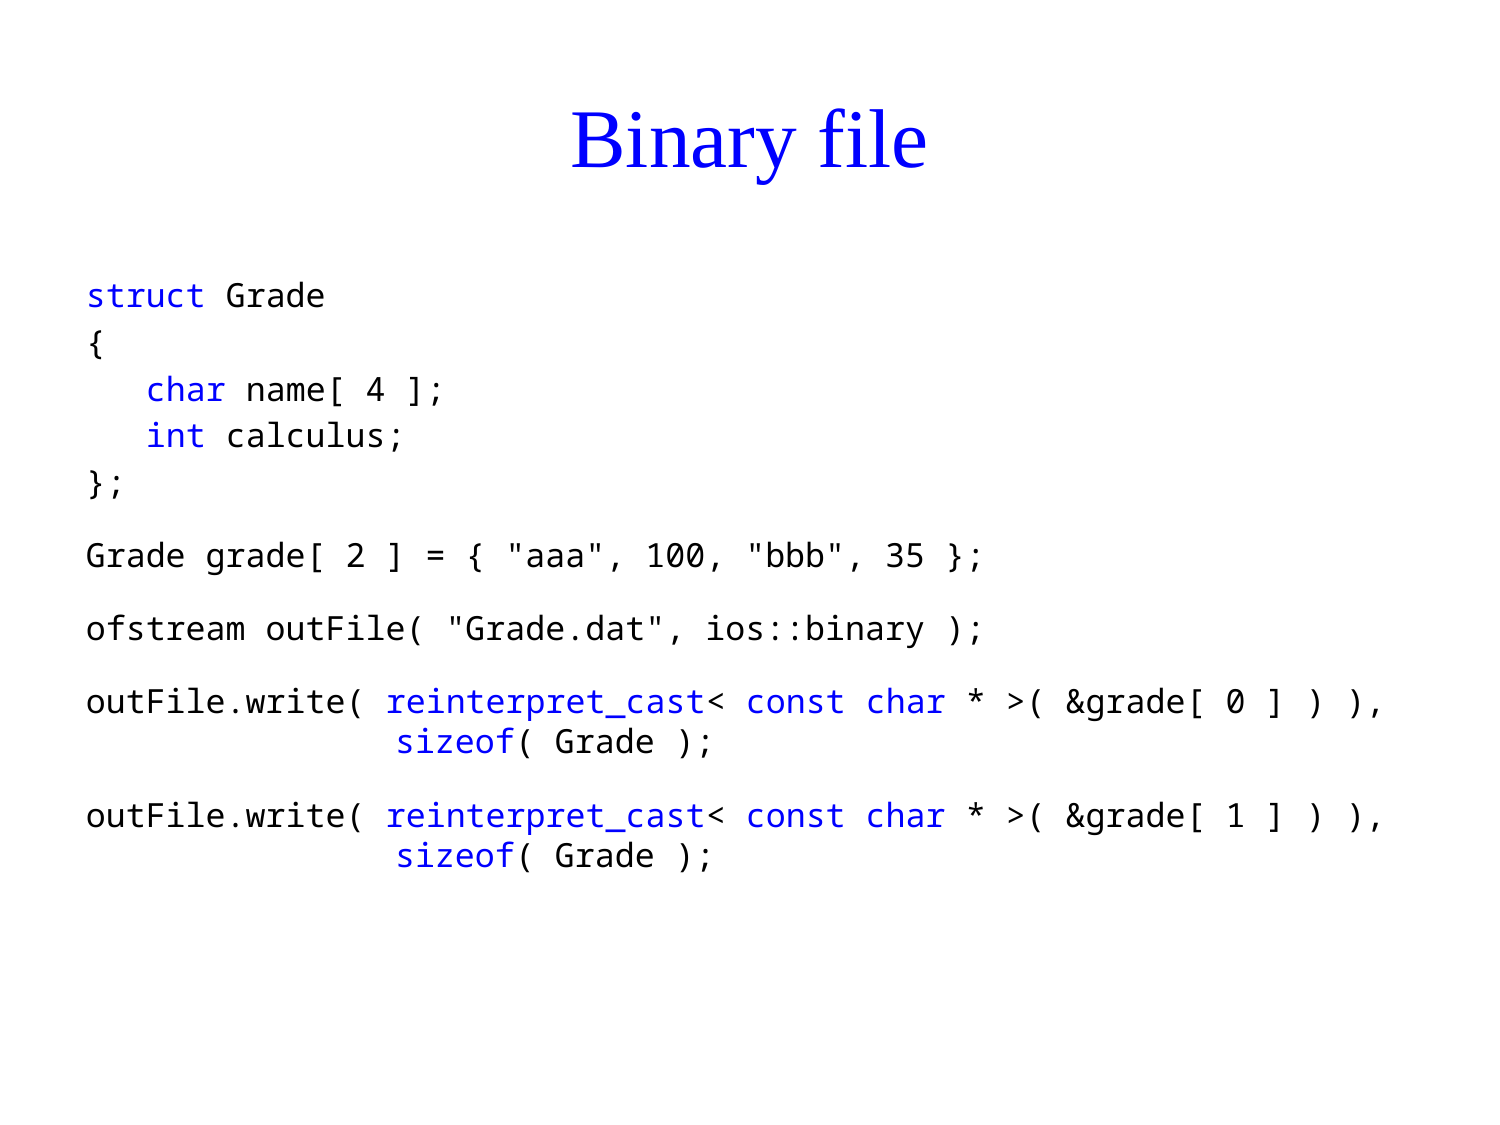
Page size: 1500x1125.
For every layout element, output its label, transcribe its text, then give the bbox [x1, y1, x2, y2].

title Binary file [40, 30, 1459, 238]
list struct Grade { char name[ 4 ]; int calculus; }; Grade grade[ 2 ] = { "aaa", 100, "bbb", 35 }; ofstream outFile( "Grade.dat", ios::binary ); outFile.write( reinterpret_cast< const char * >( &grade[ 0 ] ) ), sizeof( Grade ); outFile.write( reinterpret_cast< const char * >( &grade[ 1 ] ) ), sizeof( Grade ); [70, 266, 1430, 918]
